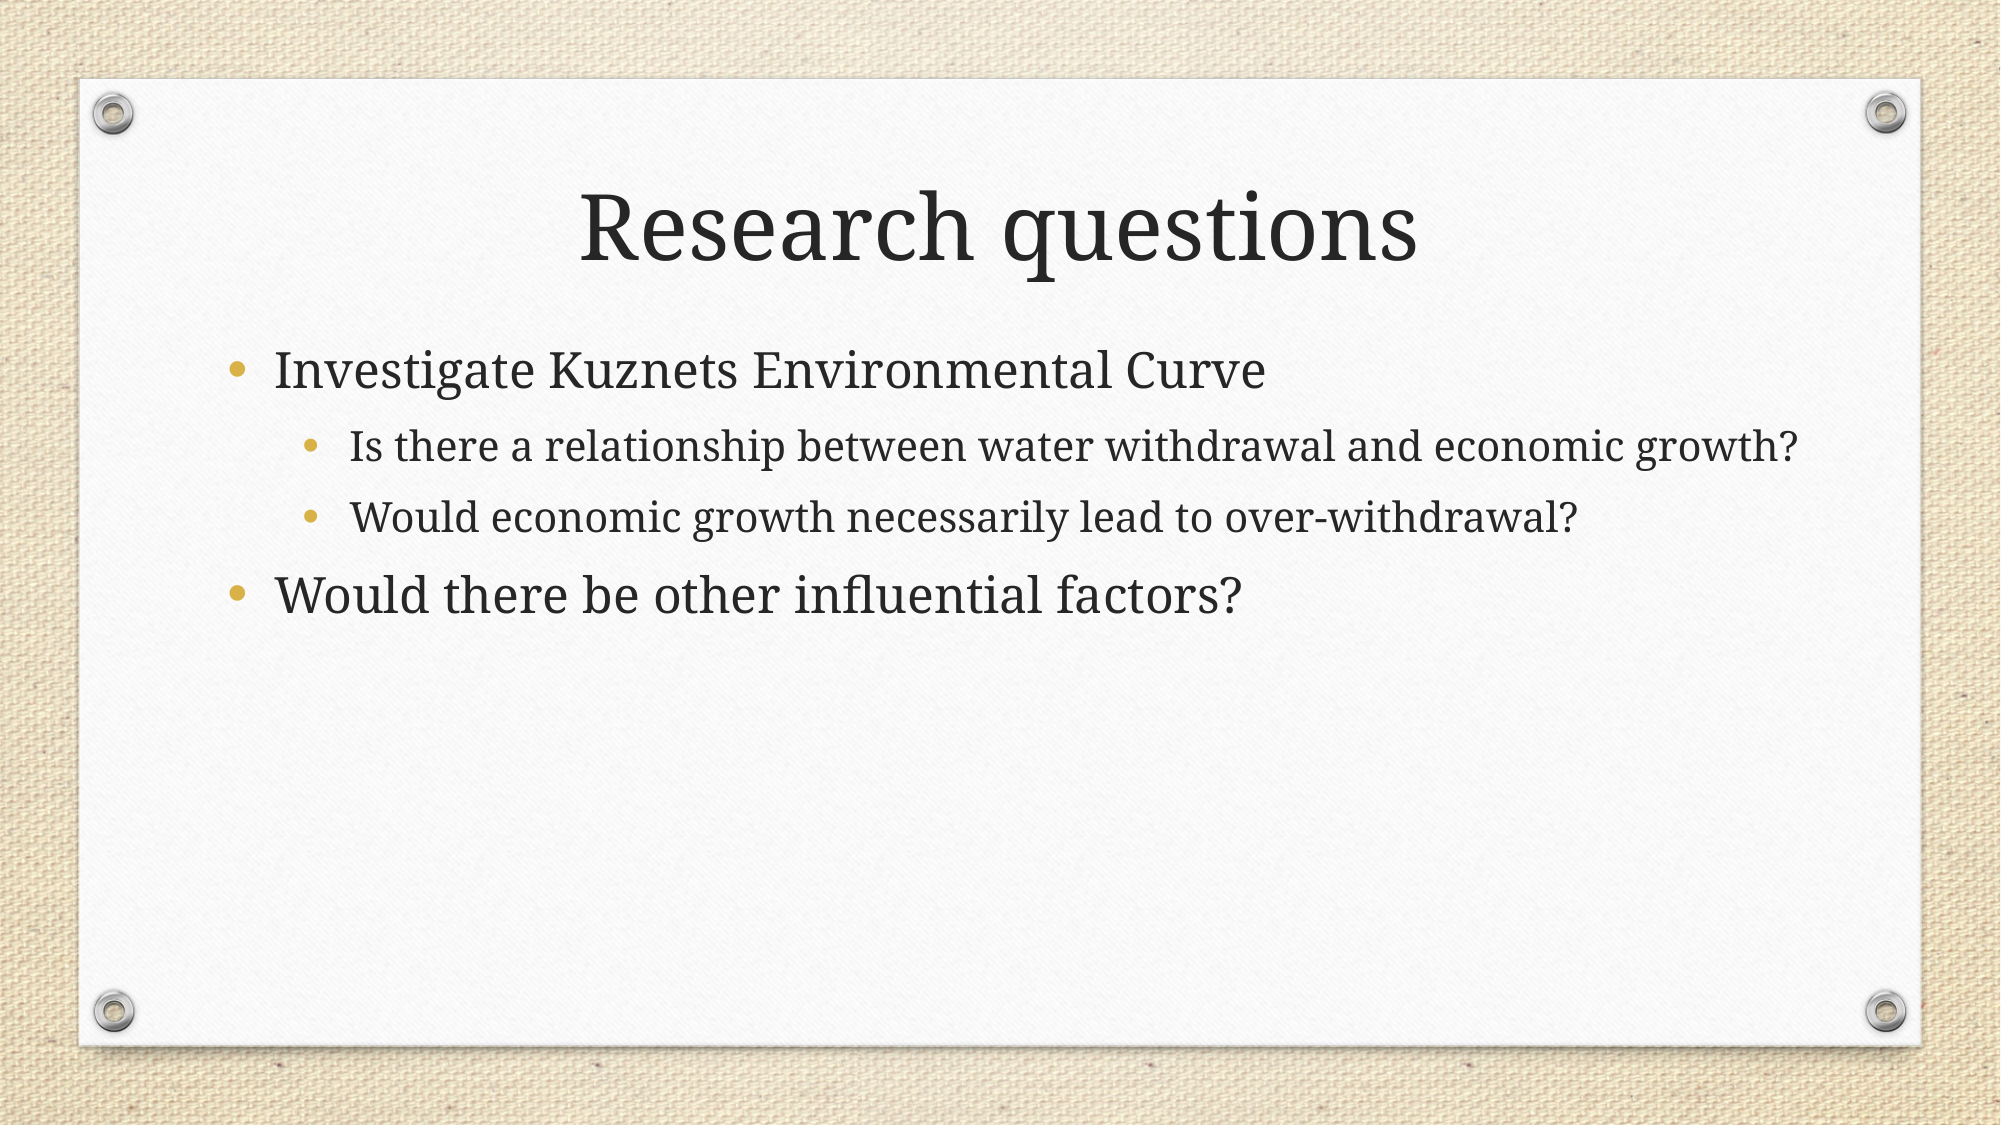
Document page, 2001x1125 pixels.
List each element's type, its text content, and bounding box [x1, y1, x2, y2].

list Investigate Kuznets Environmental Curve Is there a relationship between water withdrawal and economic growth? Would economic growth necessarily lead to over-withdrawal? Would there be other influential factors? [212, 331, 1824, 951]
title Research questions [212, 117, 1788, 331]
picture [0, 0, 2001, 1125]
